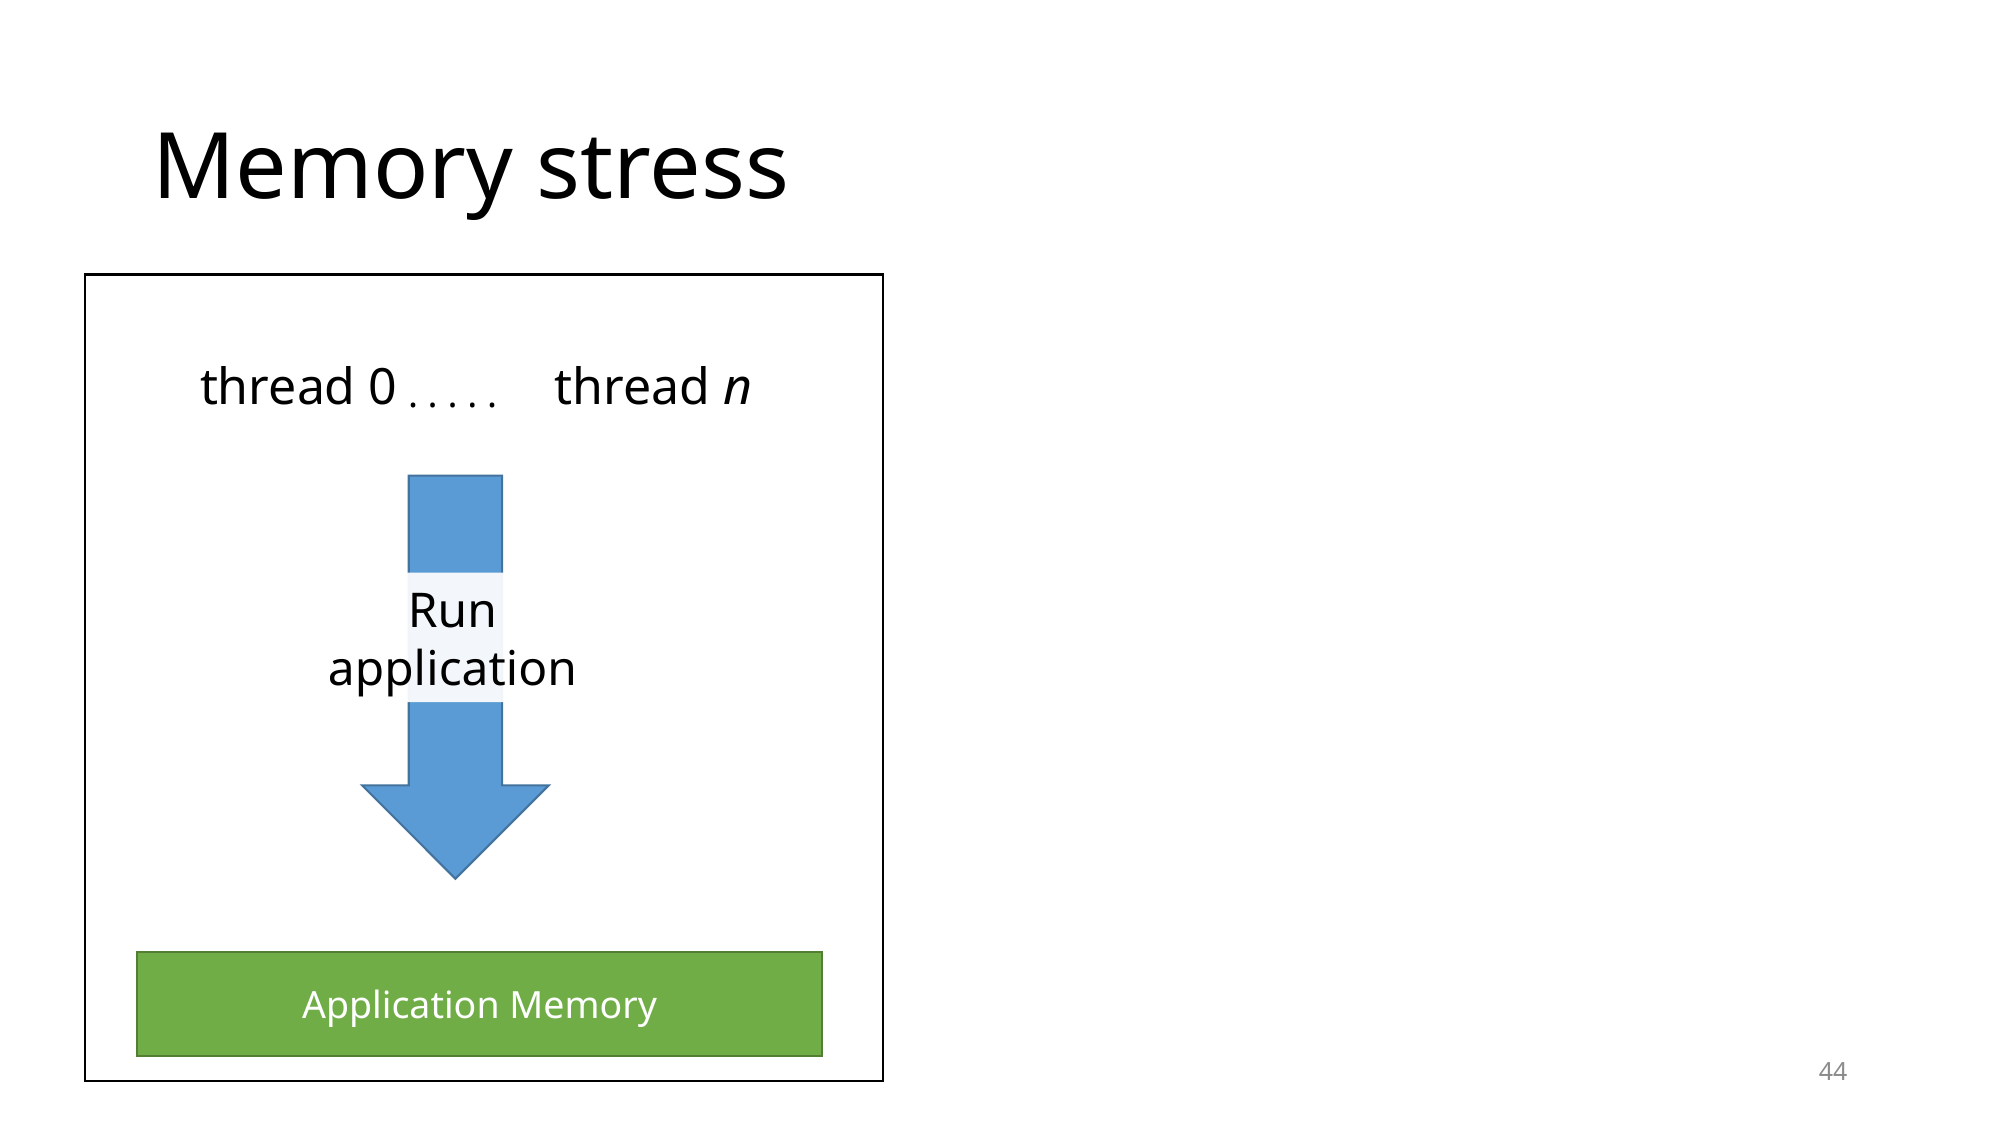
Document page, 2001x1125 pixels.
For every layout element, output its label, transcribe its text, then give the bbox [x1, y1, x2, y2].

text_box [84, 273, 884, 1082]
text_box Application Memory [136, 951, 823, 1057]
title Memory stress [137, 59, 1863, 278]
slide_number 44 [1412, 1042, 1863, 1103]
